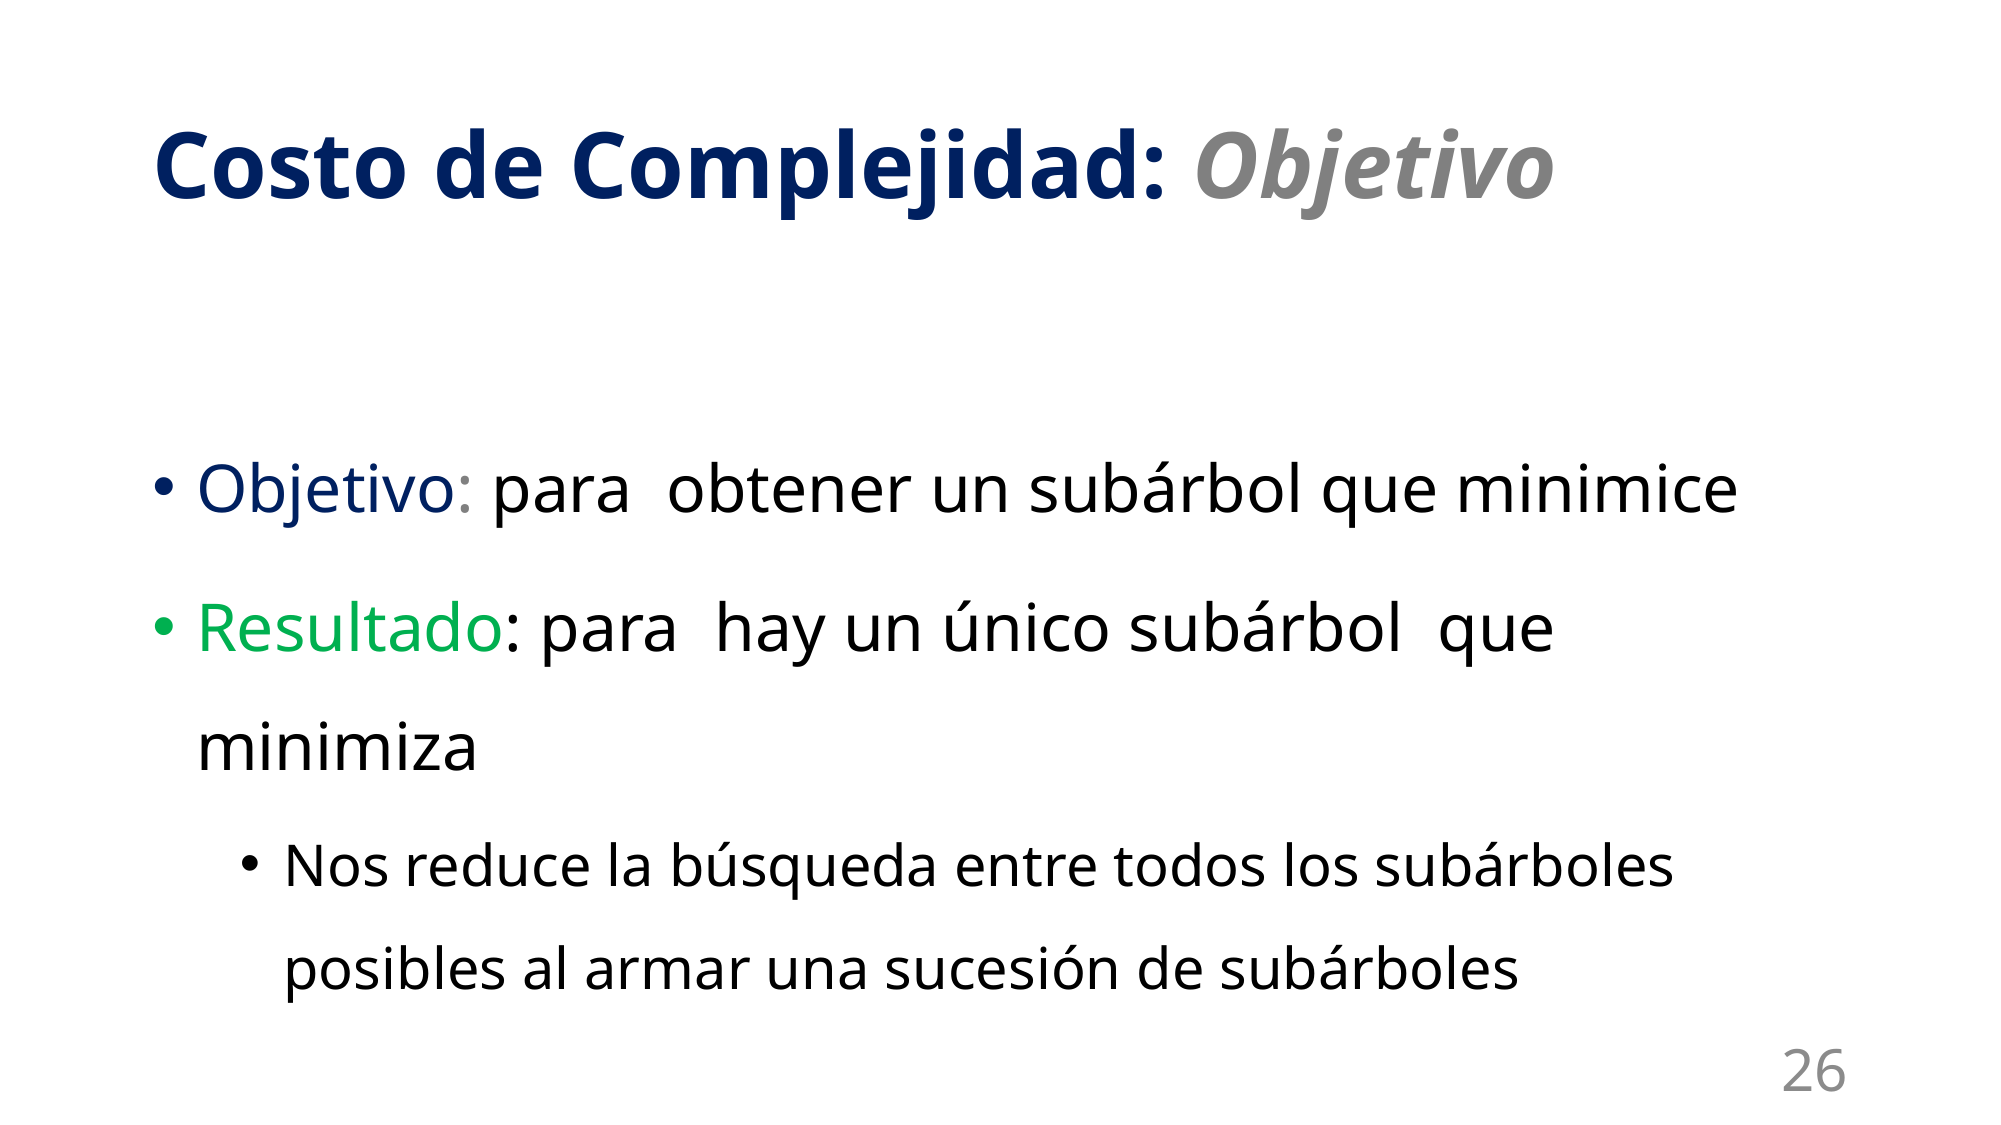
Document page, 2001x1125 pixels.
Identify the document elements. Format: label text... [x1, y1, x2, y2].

slide_number 26 [1412, 1042, 1863, 1103]
title Costo de Complejidad: Objetivo [137, 59, 1863, 278]
